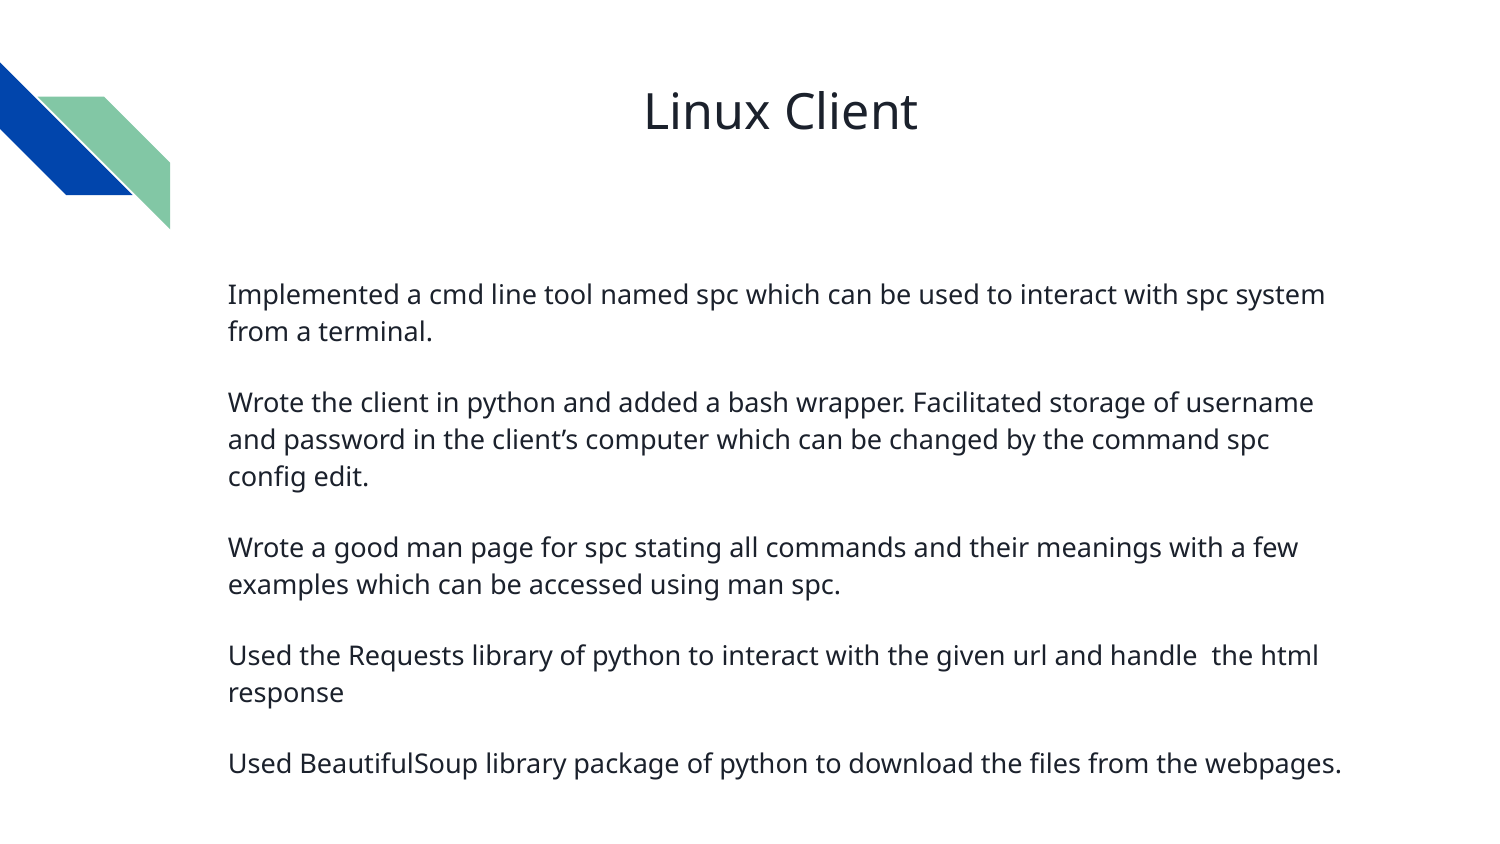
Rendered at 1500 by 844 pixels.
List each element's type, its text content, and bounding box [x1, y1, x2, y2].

list Implemented a cmd line tool named spc which can be used to interact with spc system from a terminal. Wrote the client in python and added a bash wrapper. Facilitated storage of username and password in the client’s computer which can be changed by the command spc config edit. Wrote a good man page for spc stating all commands and their meanings with a few examples which can be accessed using man spc. Used the Requests library of python to interact with the given url and handle the html response Used BeautifulSoup library package of python to download the files from the webpages. [212, 257, 1368, 735]
title Linux Client [212, 64, 1368, 215]
